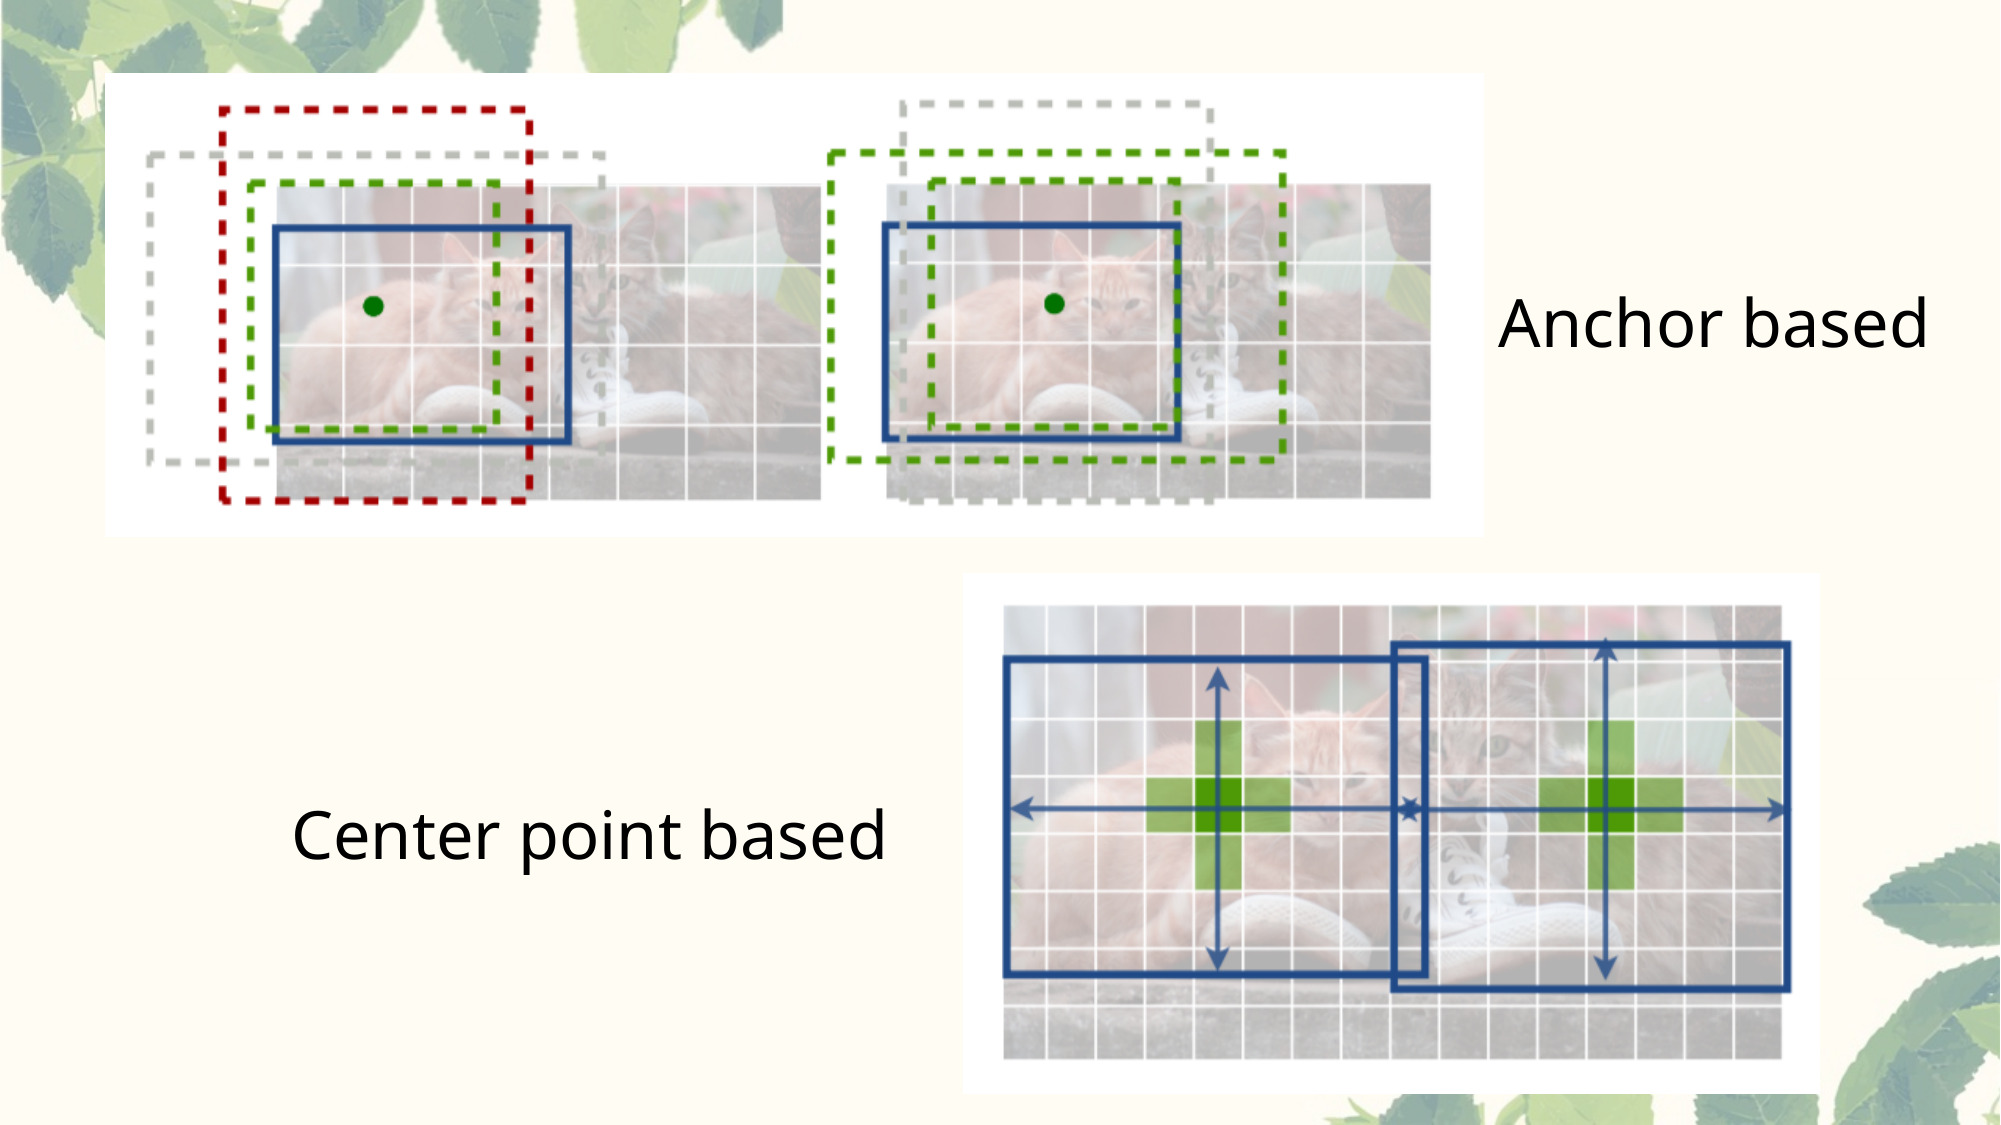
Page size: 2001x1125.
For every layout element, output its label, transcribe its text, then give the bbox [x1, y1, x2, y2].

text_box Anchor based [1485, 273, 1958, 369]
picture [963, 573, 1820, 1094]
picture [105, 73, 1485, 537]
text_box Center point based [276, 785, 963, 881]
